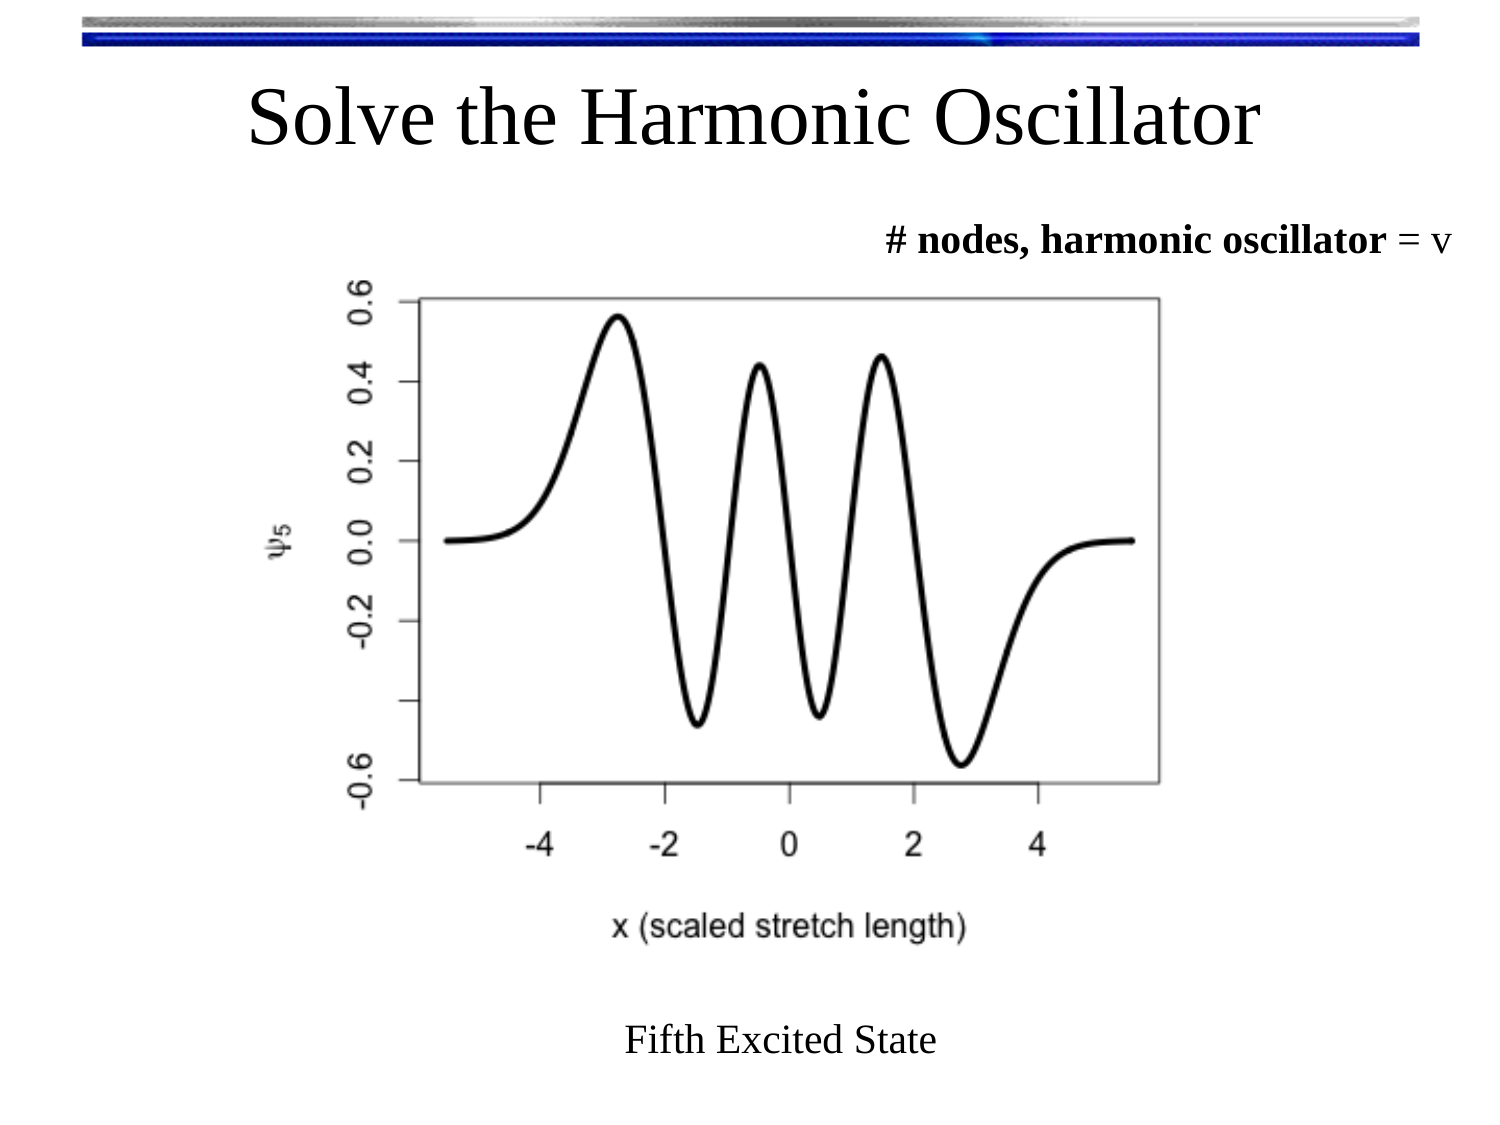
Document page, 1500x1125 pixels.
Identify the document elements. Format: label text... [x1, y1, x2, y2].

text_box # nodes, harmonic oscillator = v [862, 203, 1468, 269]
text_box Fifth Excited State [601, 1004, 953, 1070]
text_box Solve the Harmonic Oscillator [17, 19, 1492, 204]
picture [255, 280, 1244, 988]
picture [79, 12, 1426, 52]
